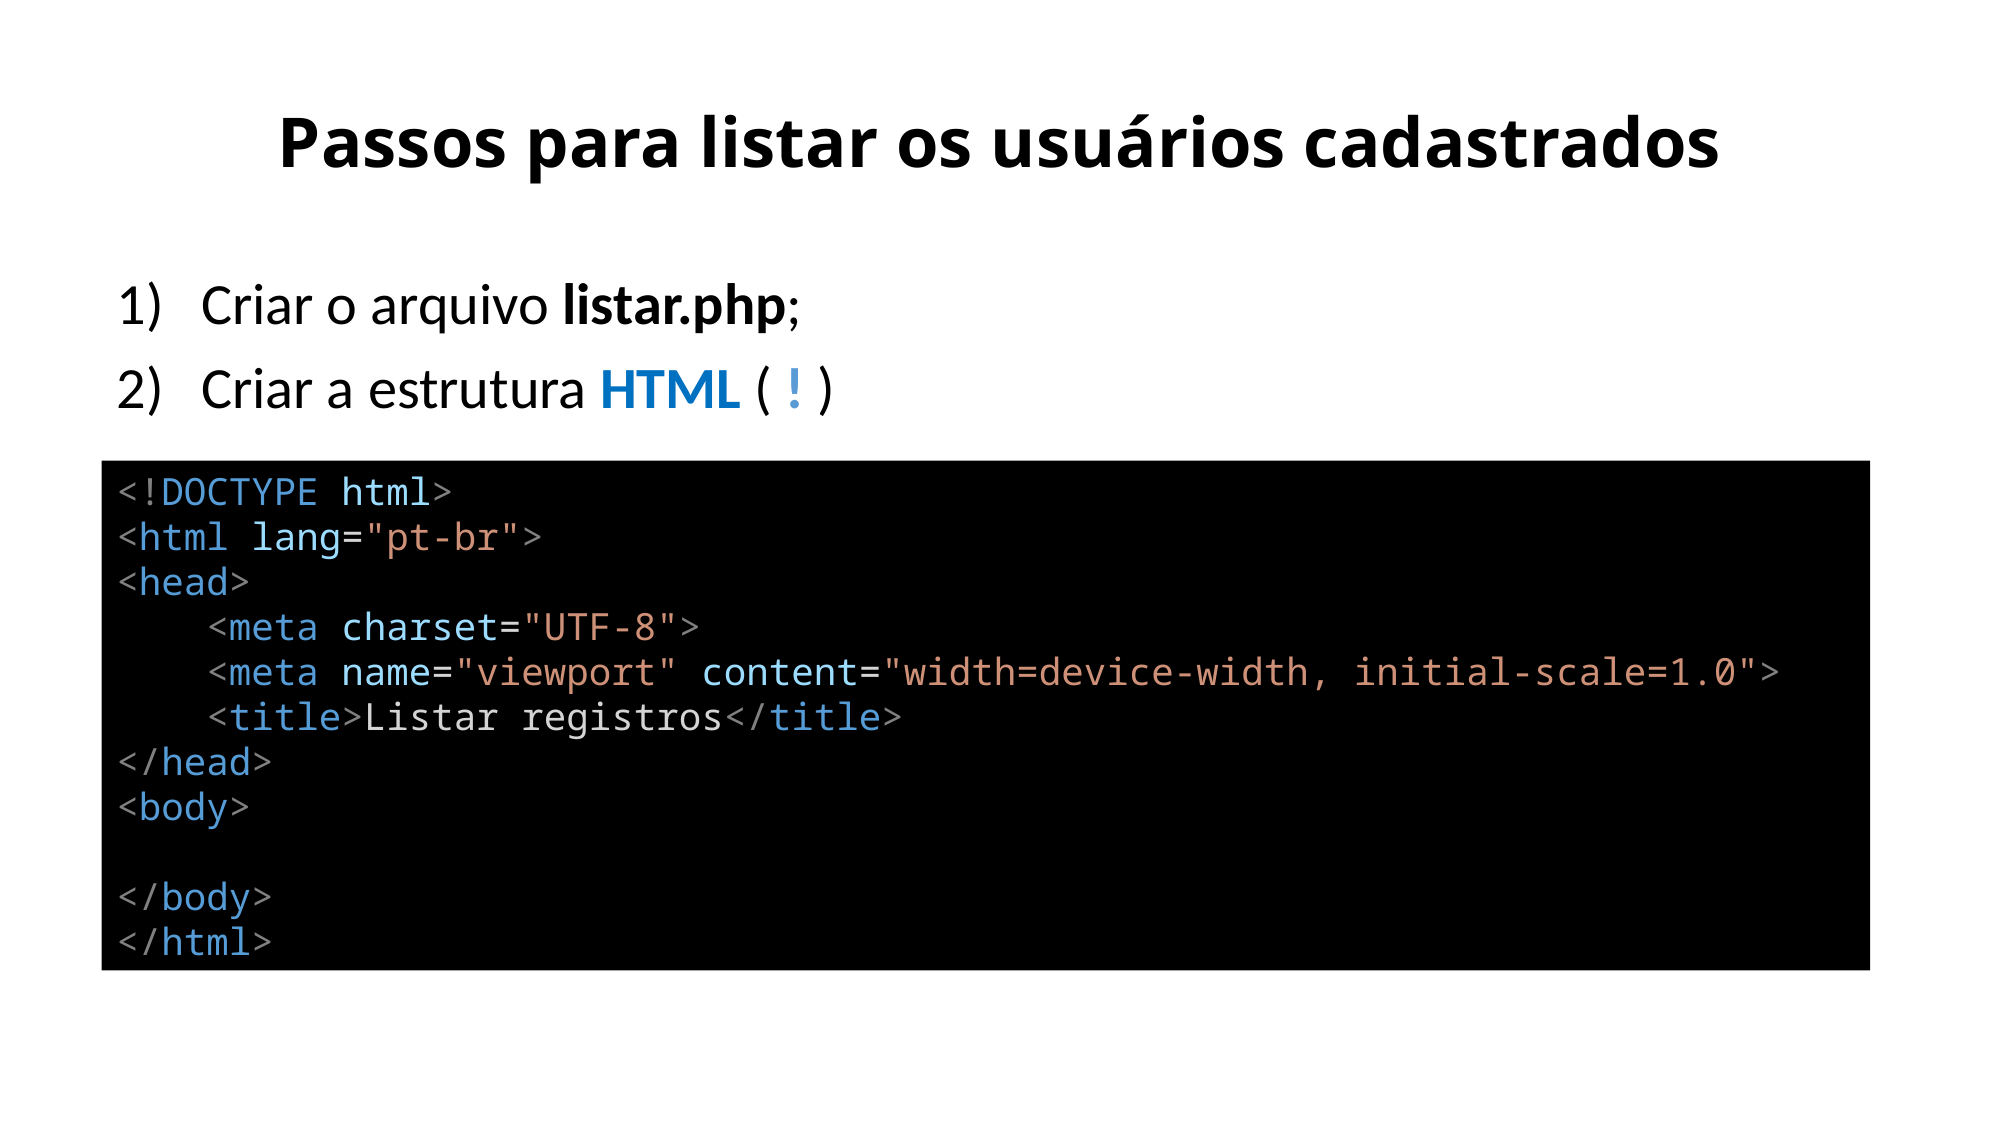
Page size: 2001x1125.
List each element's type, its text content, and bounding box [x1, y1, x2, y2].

subtitle Criar o arquivo listar.php; Criar a estrutura HTML ( ! ) [101, 266, 1602, 460]
title Passos para listar os usuários cadastrados [249, 37, 1750, 190]
text_box <!DOCTYPE html> <html lang="pt-br"> <head> <meta charset="UTF-8"> <meta name="viewport" content="width=device-width, initial-scale=1.0"> <title>Listar registros</title> </head> <body> </body> </html> [101, 460, 1871, 971]
